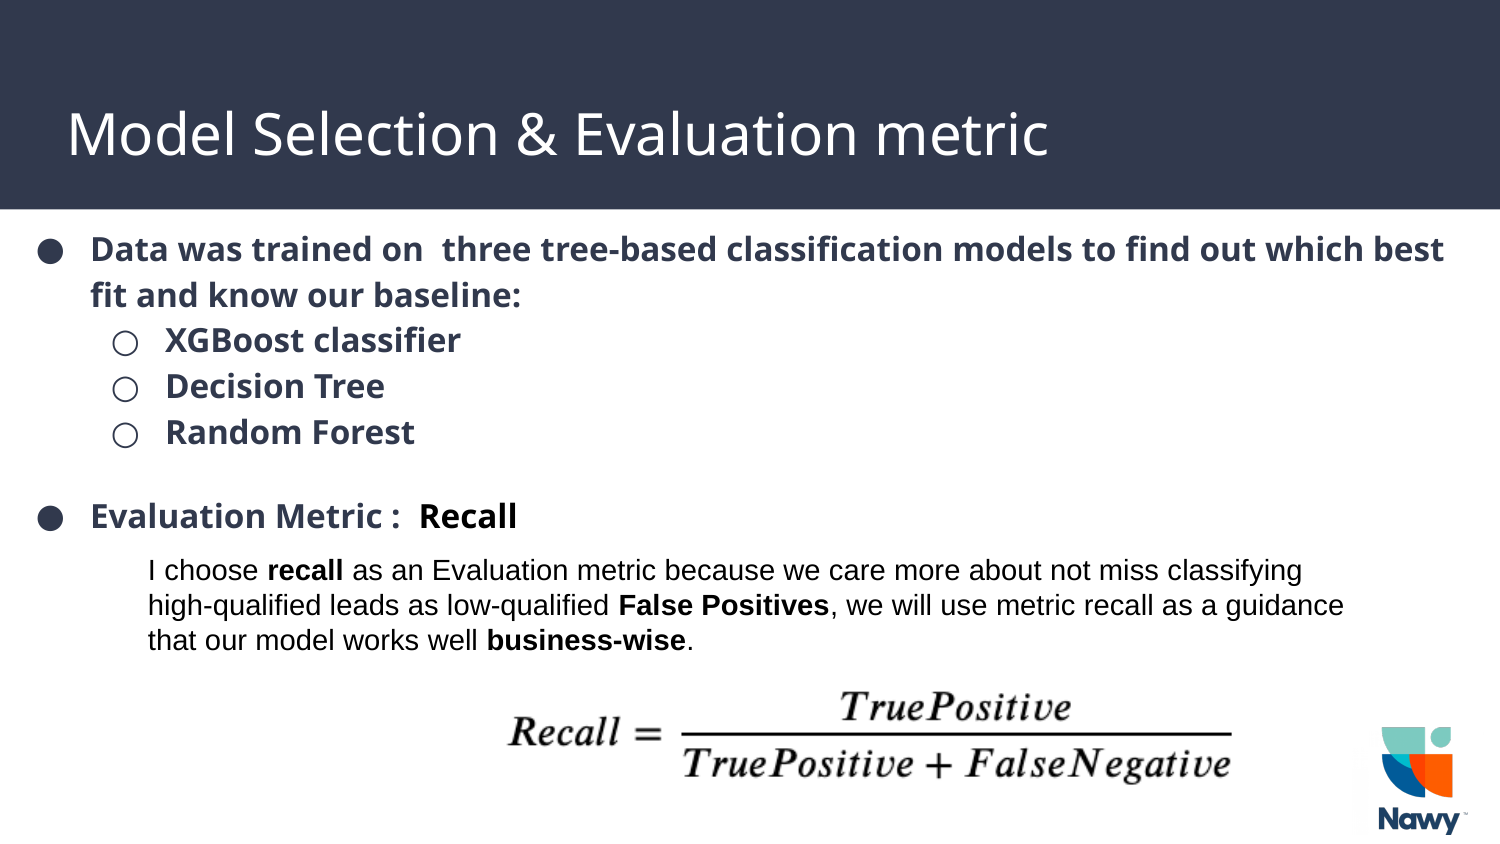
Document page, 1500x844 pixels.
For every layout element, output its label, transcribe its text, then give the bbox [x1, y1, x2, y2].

picture [465, 648, 1282, 821]
text_box Evaluation Metric : Recall [0, 473, 1216, 550]
text_box I choose recall as an Evaluation metric because we care more about not miss classifying high-qualified leads as low-qualified False Positives, we will use metric recall as a guidance that our model works well business-wise. [133, 543, 1377, 664]
text_box Data was trained on three tree-based classification models to find out which best fit and know our baseline: XGBoost classifier Decision Tree Random Forest [0, 206, 1500, 546]
title Model Selection & Evaluation metric [51, 82, 1449, 185]
picture [1346, 726, 1500, 835]
